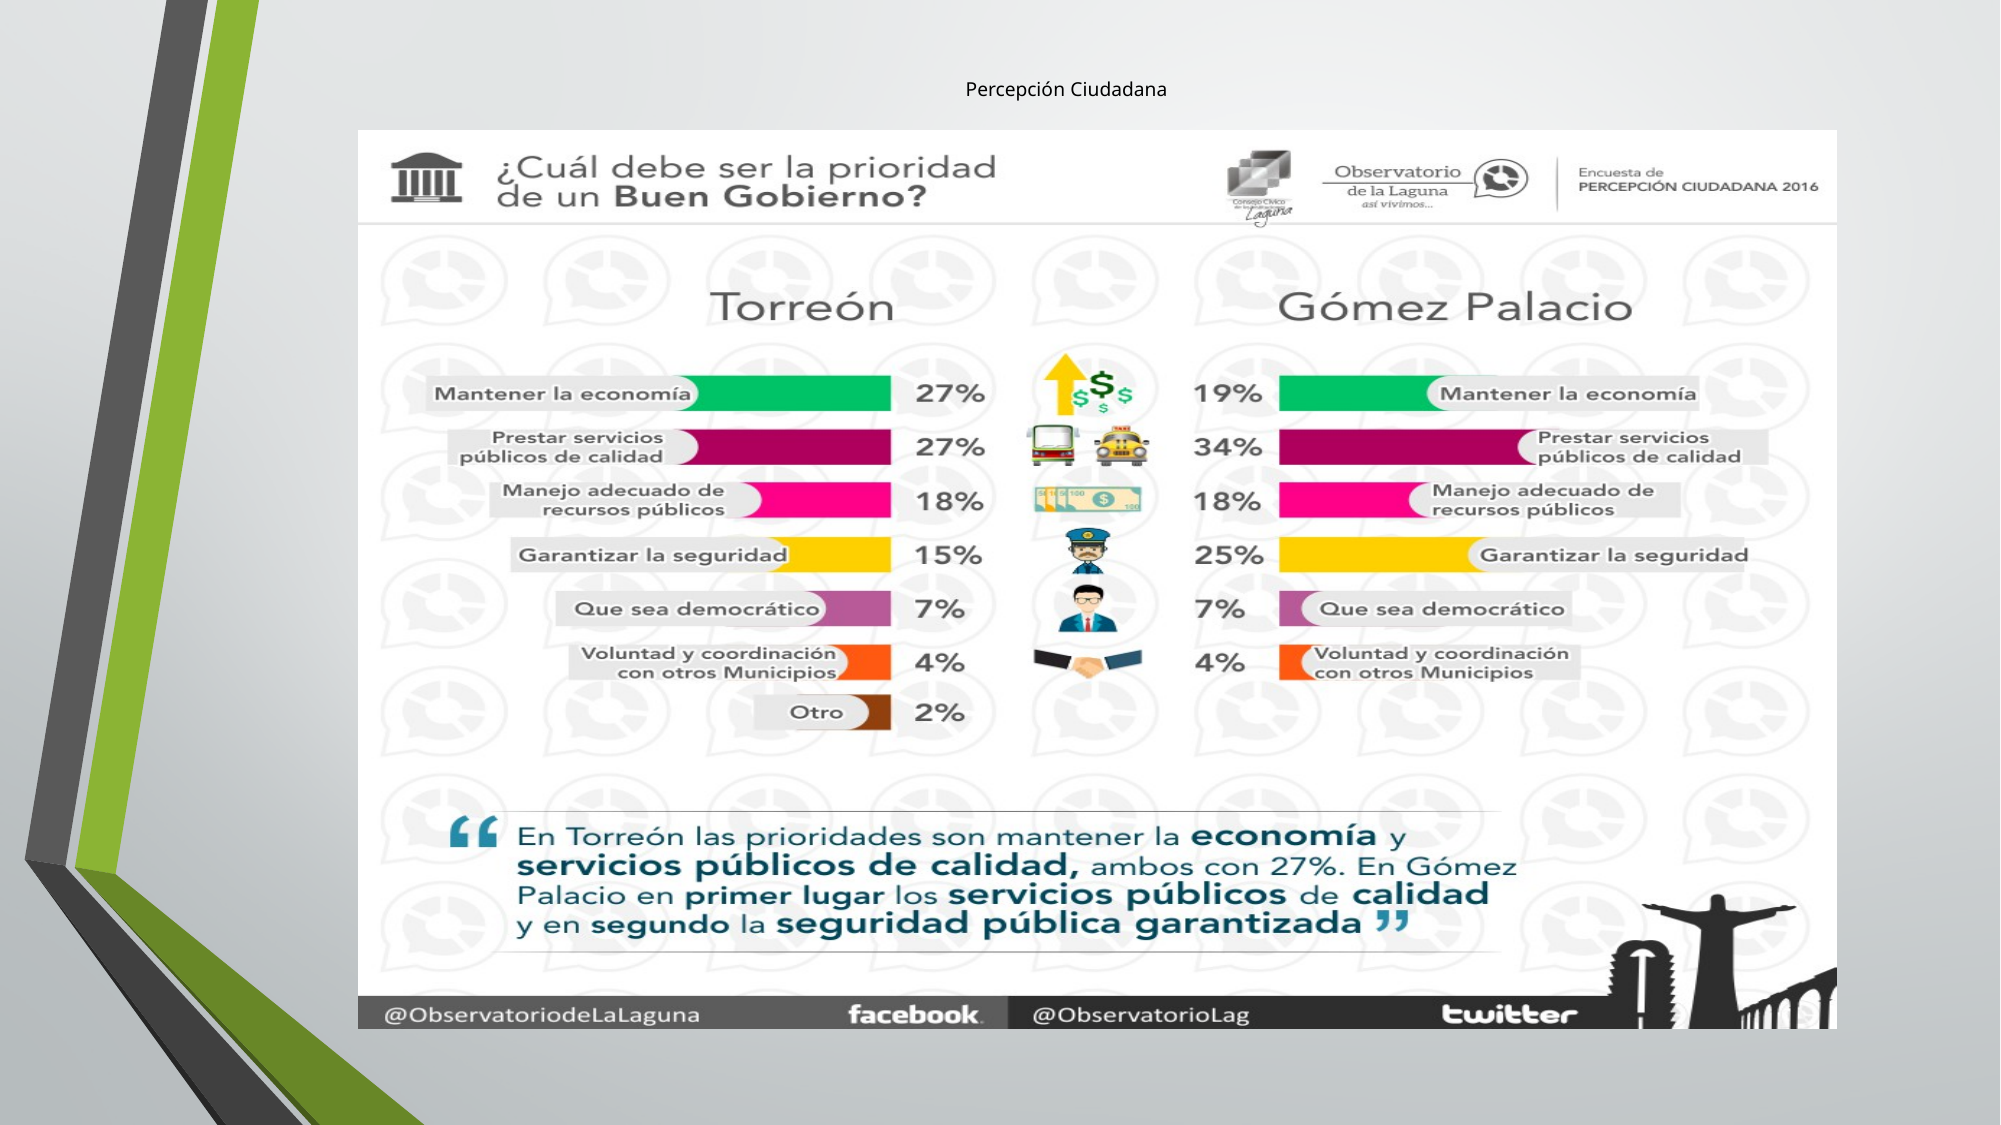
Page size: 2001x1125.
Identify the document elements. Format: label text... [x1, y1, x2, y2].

picture [358, 130, 1838, 1029]
title Percepción Ciudadana [247, 69, 1891, 131]
